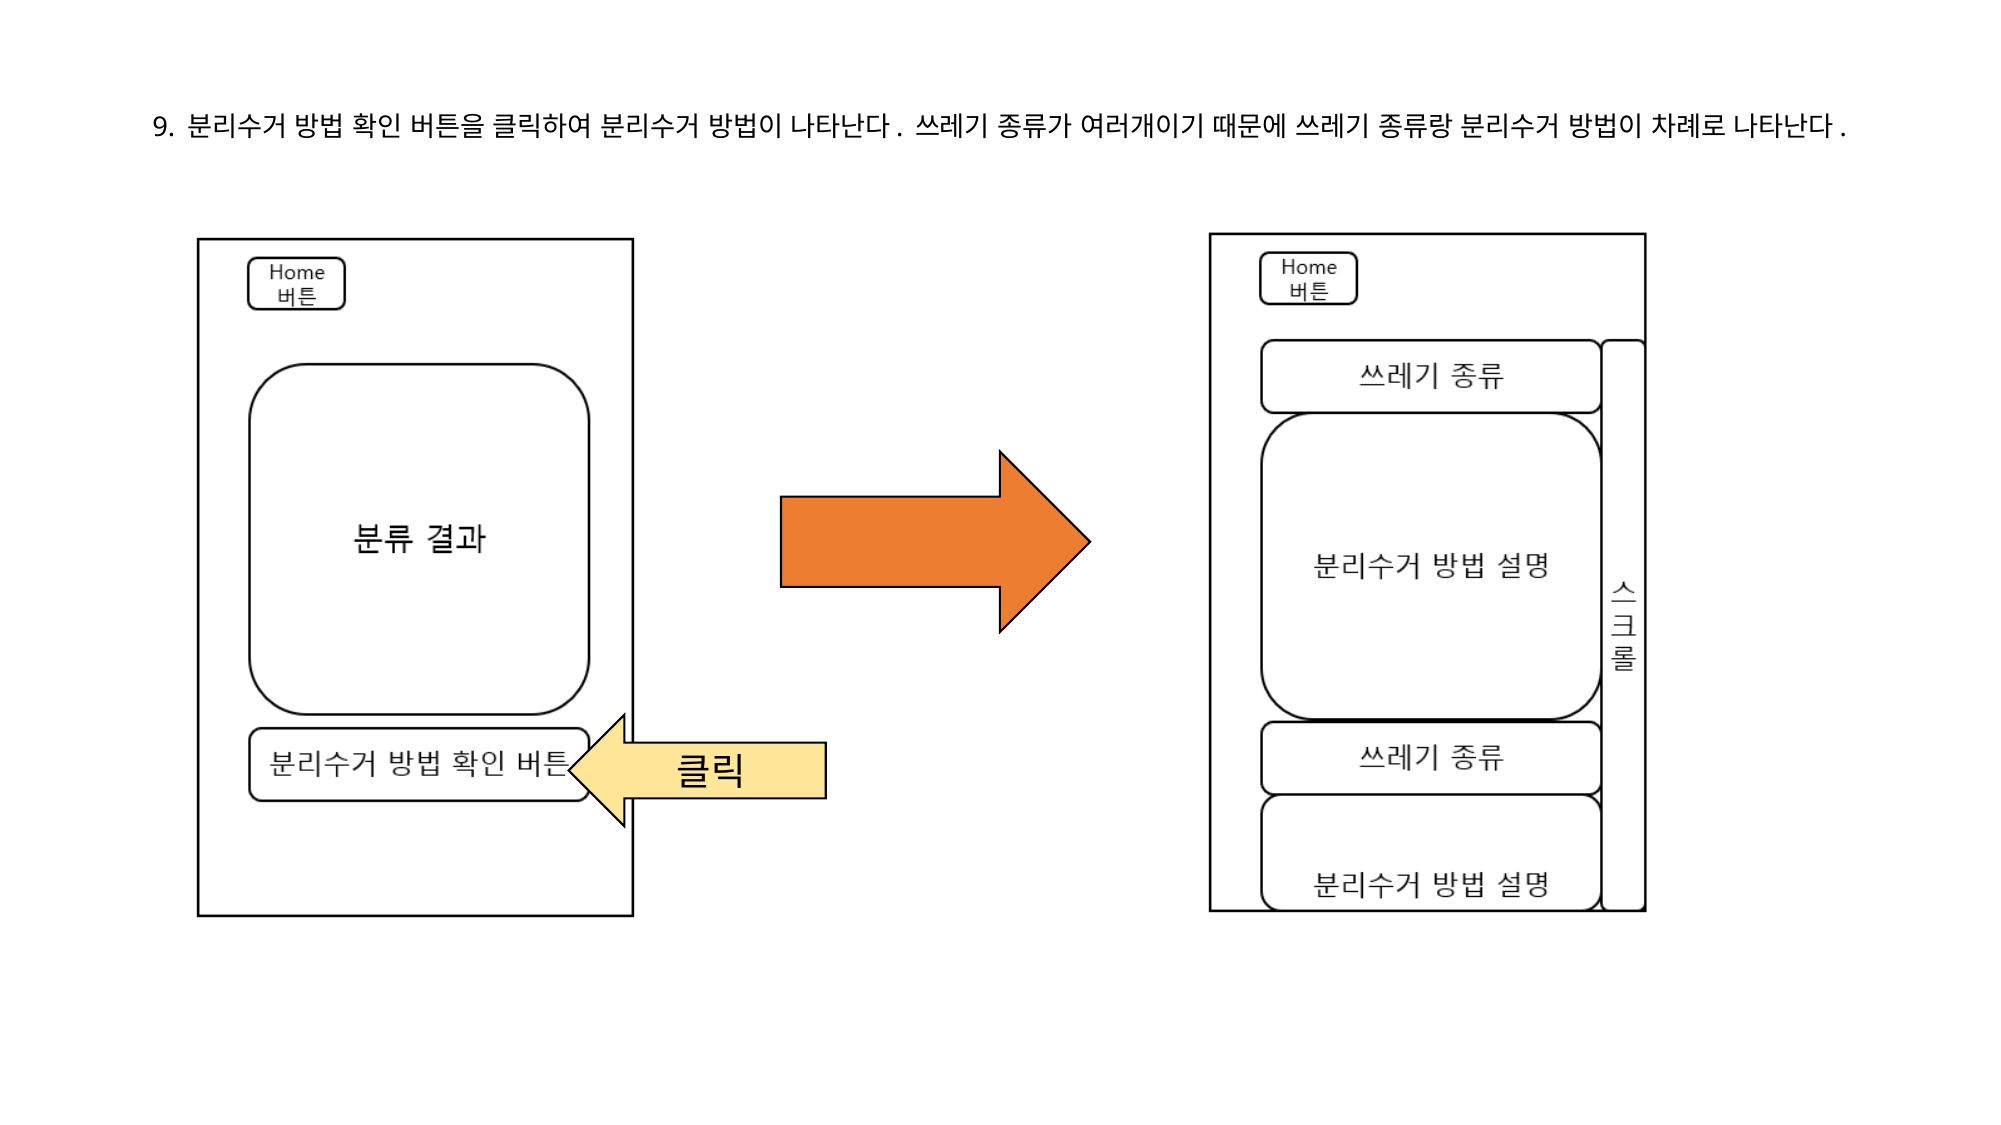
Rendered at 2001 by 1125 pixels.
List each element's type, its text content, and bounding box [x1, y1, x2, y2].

picture [182, 223, 643, 927]
picture [1199, 224, 1658, 926]
text_box 클릭 [643, 741, 827, 800]
text_box [779, 448, 1092, 635]
title 9. 분리수거 방법 확인 버튼을 클릭하여 분리수거 방법이 나타난다. 쓰레기 종류가 여러개이기 때문에 쓰레기 종류랑 분리수거 방법이 차례로 나타난다. [137, 59, 1863, 172]
